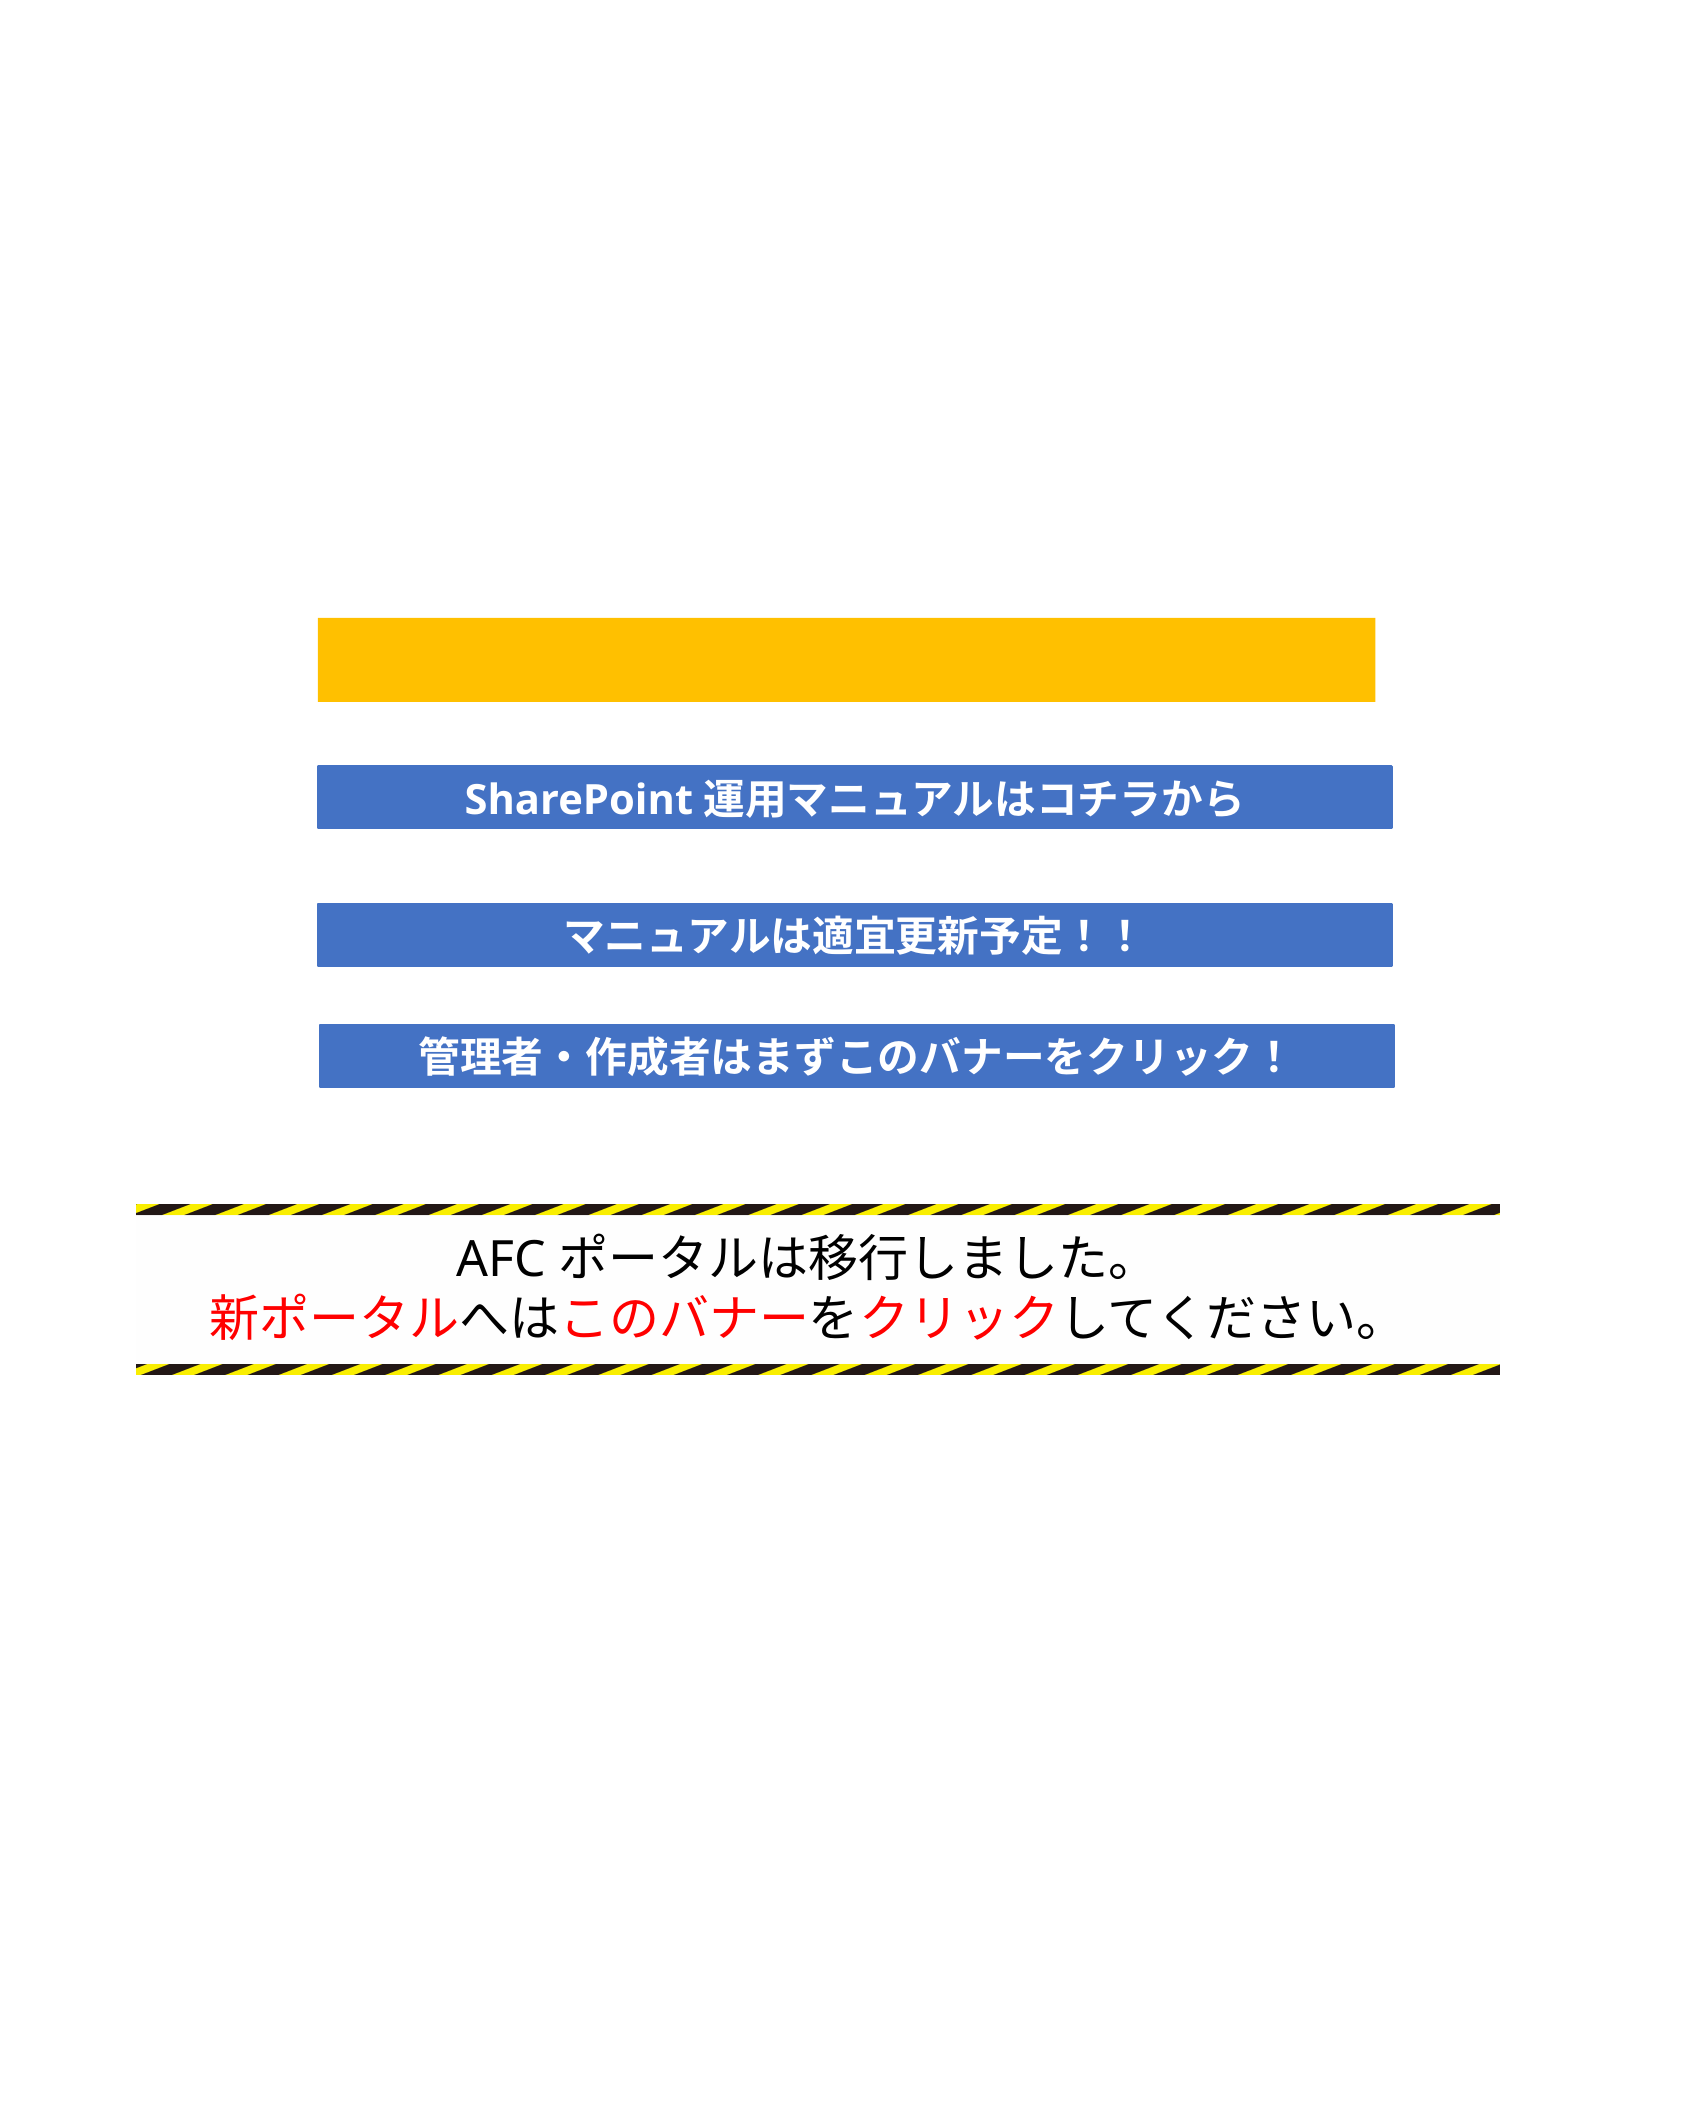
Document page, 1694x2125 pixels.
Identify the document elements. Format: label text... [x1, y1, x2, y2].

text_box マニュアルは適宜更新予定！！ [317, 904, 1392, 966]
picture [135, 1204, 1500, 1375]
text_box SharePoint運用マニュアルはコチラから [317, 766, 1392, 829]
text_box 管理者・作成者はまずこのバナーをクリック！ [320, 1024, 1394, 1087]
text_box [317, 617, 1376, 703]
